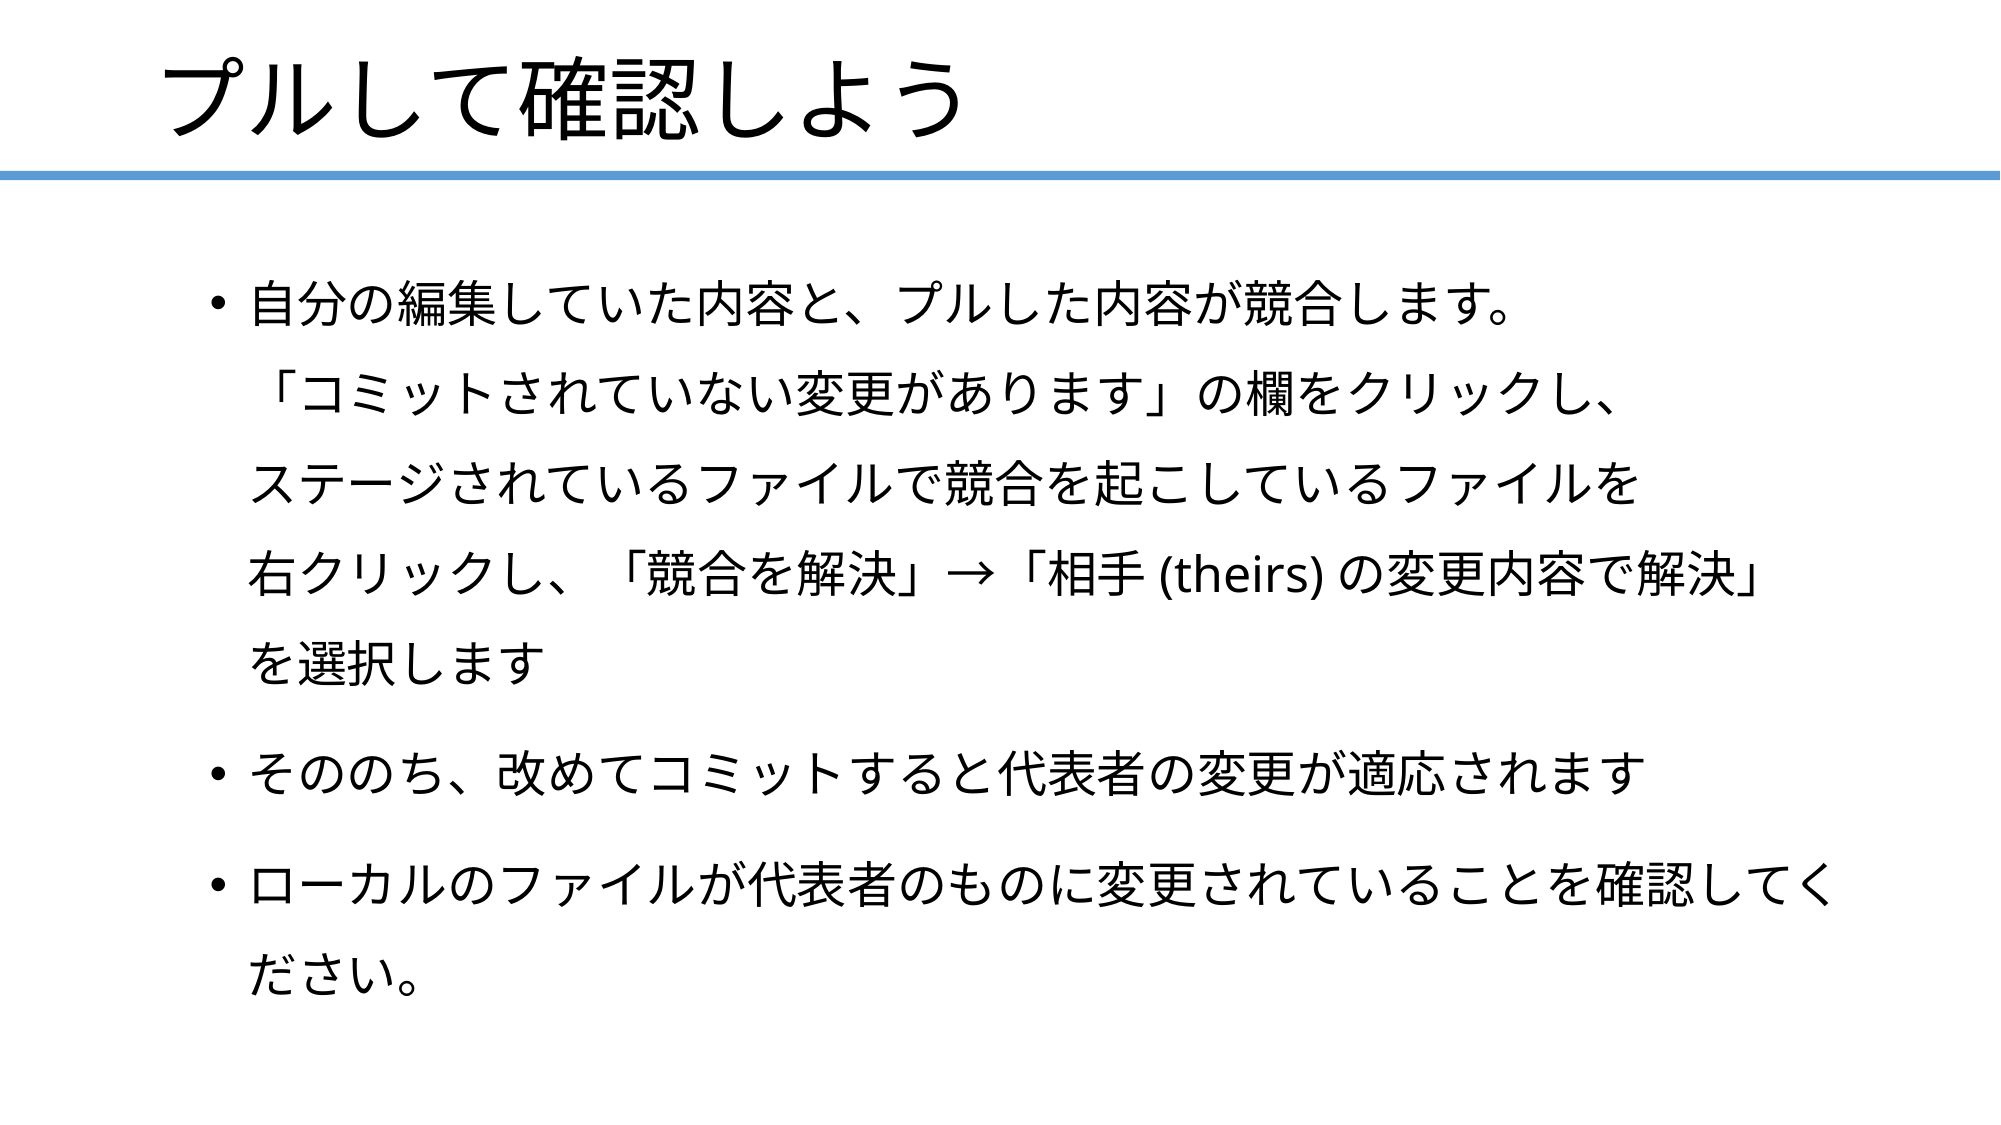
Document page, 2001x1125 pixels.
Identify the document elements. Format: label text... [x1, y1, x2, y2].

title プルして確認しよう [138, 35, 1864, 171]
list 自分の編集していた内容と、プルした内容が競合します。 「コミットされていない変更があります」の欄をクリックし、 ステージされているファイルで競合を起こしているファイルを 右クリックし、「競合を解決」→「相手(theirs)の変更内容で解決」 を選択します そののち、改めてコミットすると代表者の変更が適応されます ローカルのファイルが代表者のものに変更されていることを確認してください。 [194, 234, 1864, 1047]
